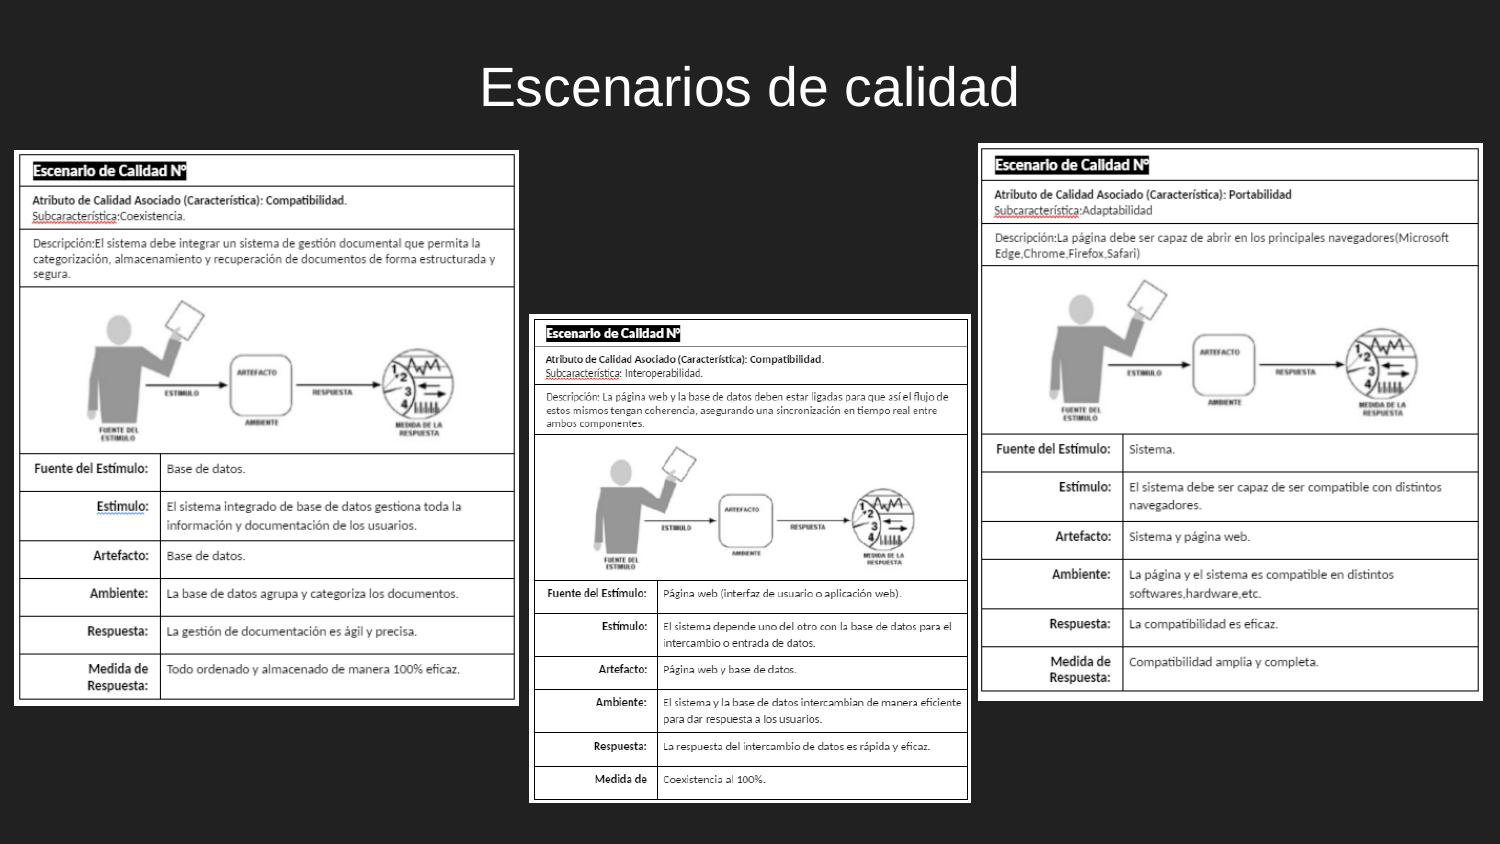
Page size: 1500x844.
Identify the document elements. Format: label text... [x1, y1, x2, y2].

title Escenarios de calidad [464, 41, 1036, 136]
picture [13, 150, 519, 707]
picture [978, 142, 1483, 701]
picture [529, 313, 971, 804]
